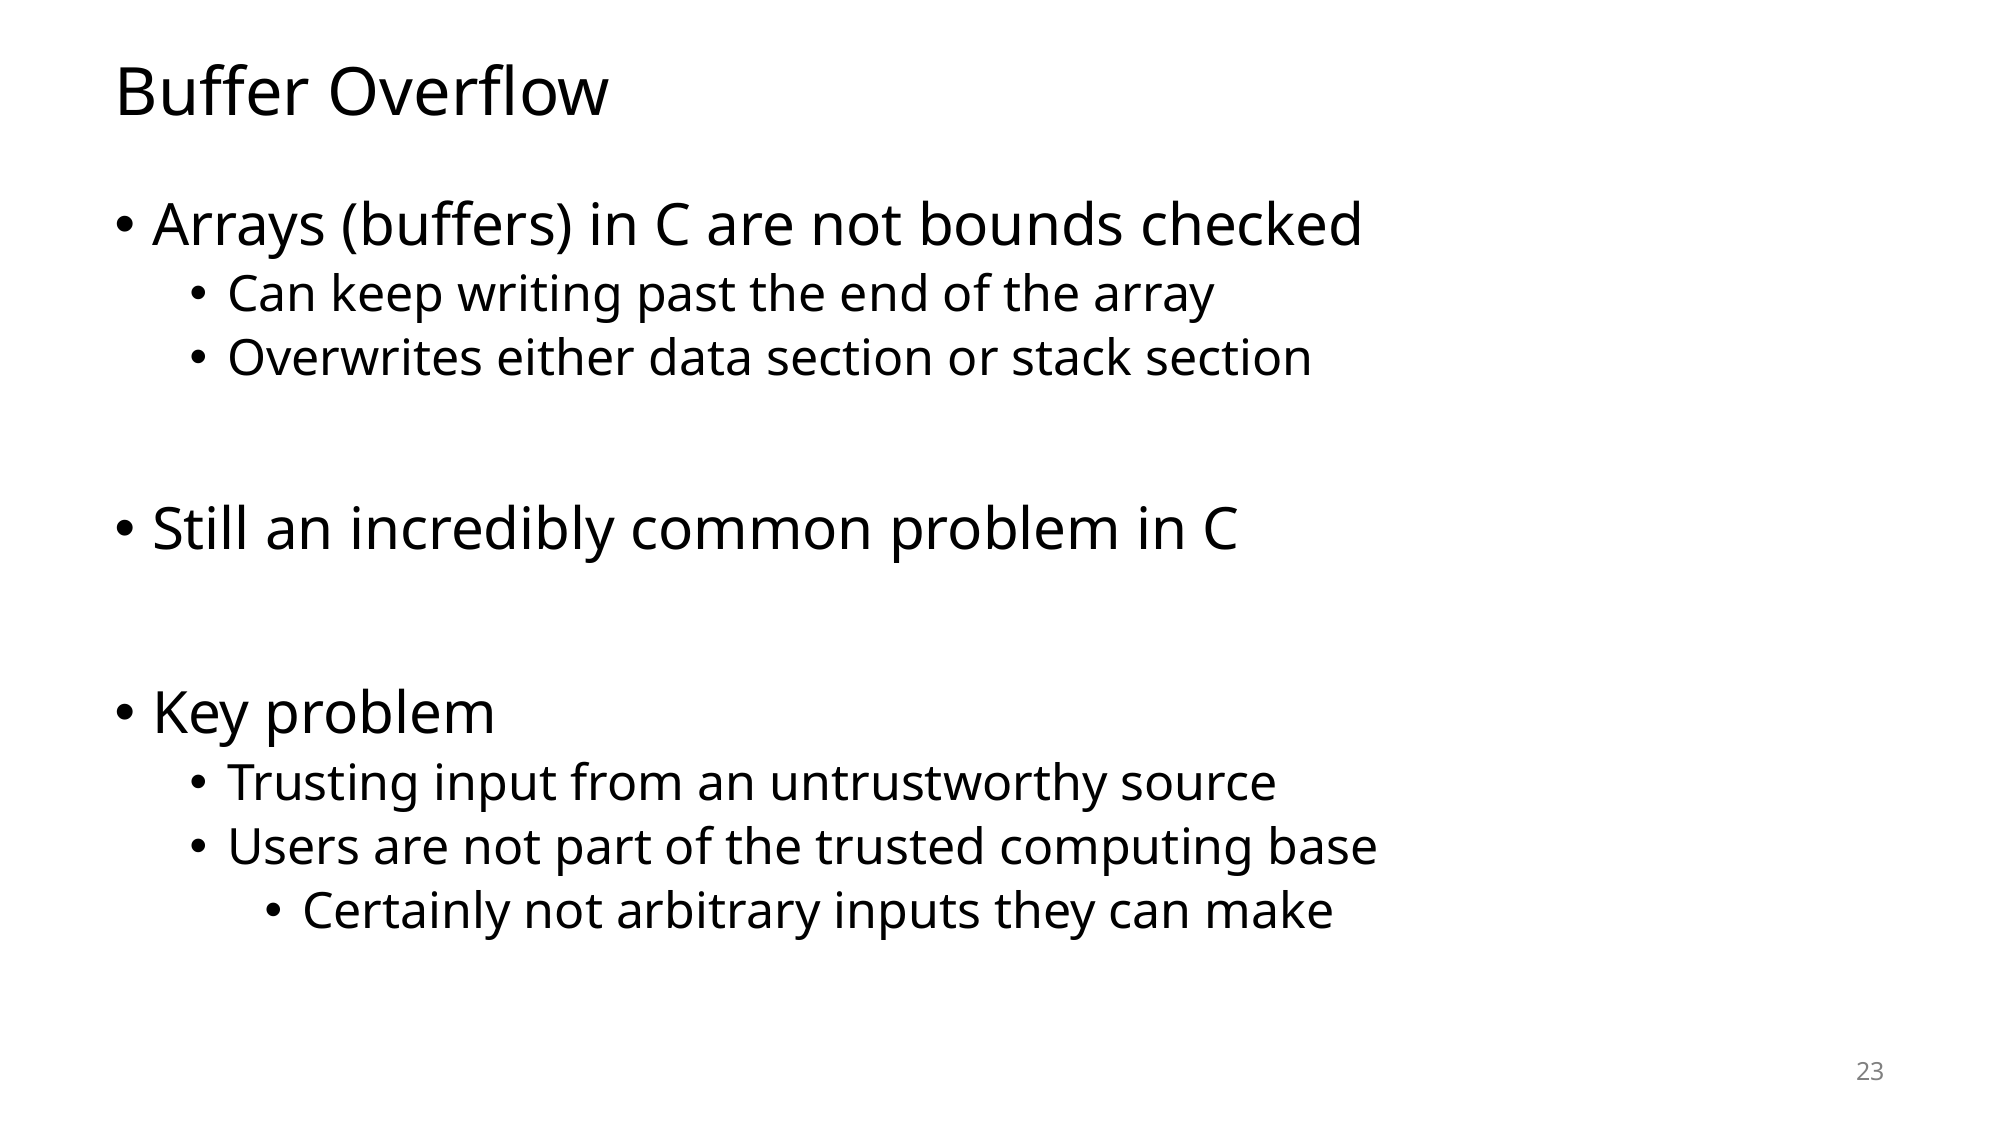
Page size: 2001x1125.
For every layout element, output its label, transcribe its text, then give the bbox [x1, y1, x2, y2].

title Buffer Overflow [99, 37, 1900, 150]
list Arrays (buffers) in C are not bounds checked Can keep writing past the end of the array Overwrites either data section or stack section Still an incredibly common problem in C Key problem Trusting input from an untrustworthy source Users are not part of the trusted computing base Certainly not arbitrary inputs they can make [99, 187, 1900, 1013]
slide_number 23 [1749, 1042, 1900, 1103]
